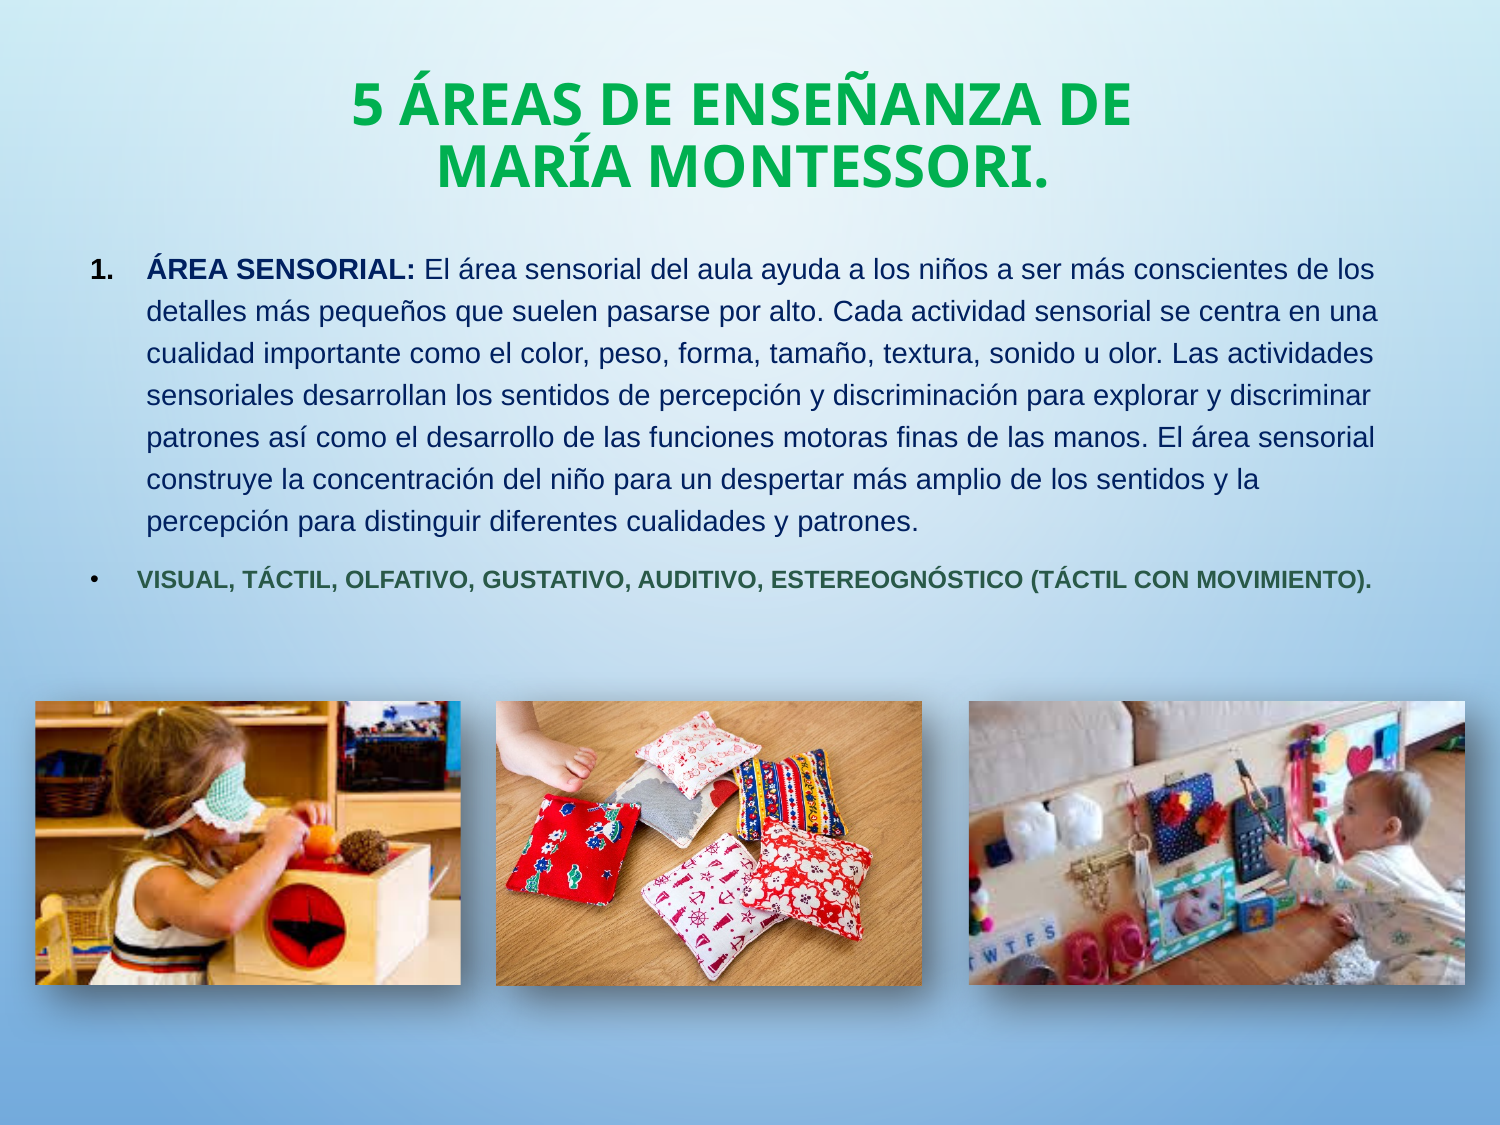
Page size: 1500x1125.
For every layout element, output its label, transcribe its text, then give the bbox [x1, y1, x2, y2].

picture [35, 701, 461, 986]
list Área sensorial: El área sensorial del aula ayuda a los niños a ser más conscientes de los detalles más pequeños que suelen pasarse por alto. Cada actividad sensorial se centra en una cualidad importante como el color, peso, forma, tamaño, textura, sonido u olor. Las actividades sensoriales desarrollan los sentidos de percepción y discriminación para explorar y discriminar patrones así como el desarrollo de las funciones motoras finas de las manos. El área sensorial construye la concentración del niño para un despertar más amplio de los sentidos y la percepción para distinguir diferentes cualidades y patrones. Visual, Táctil, Olfativo, Gustativo, Auditivo, Estereognóstico (táctil con movimiento). [75, 235, 1425, 634]
title 5 Áreas de enseñanza de María Montessori. [75, 44, 1425, 209]
picture [496, 701, 922, 986]
picture [968, 701, 1466, 986]
